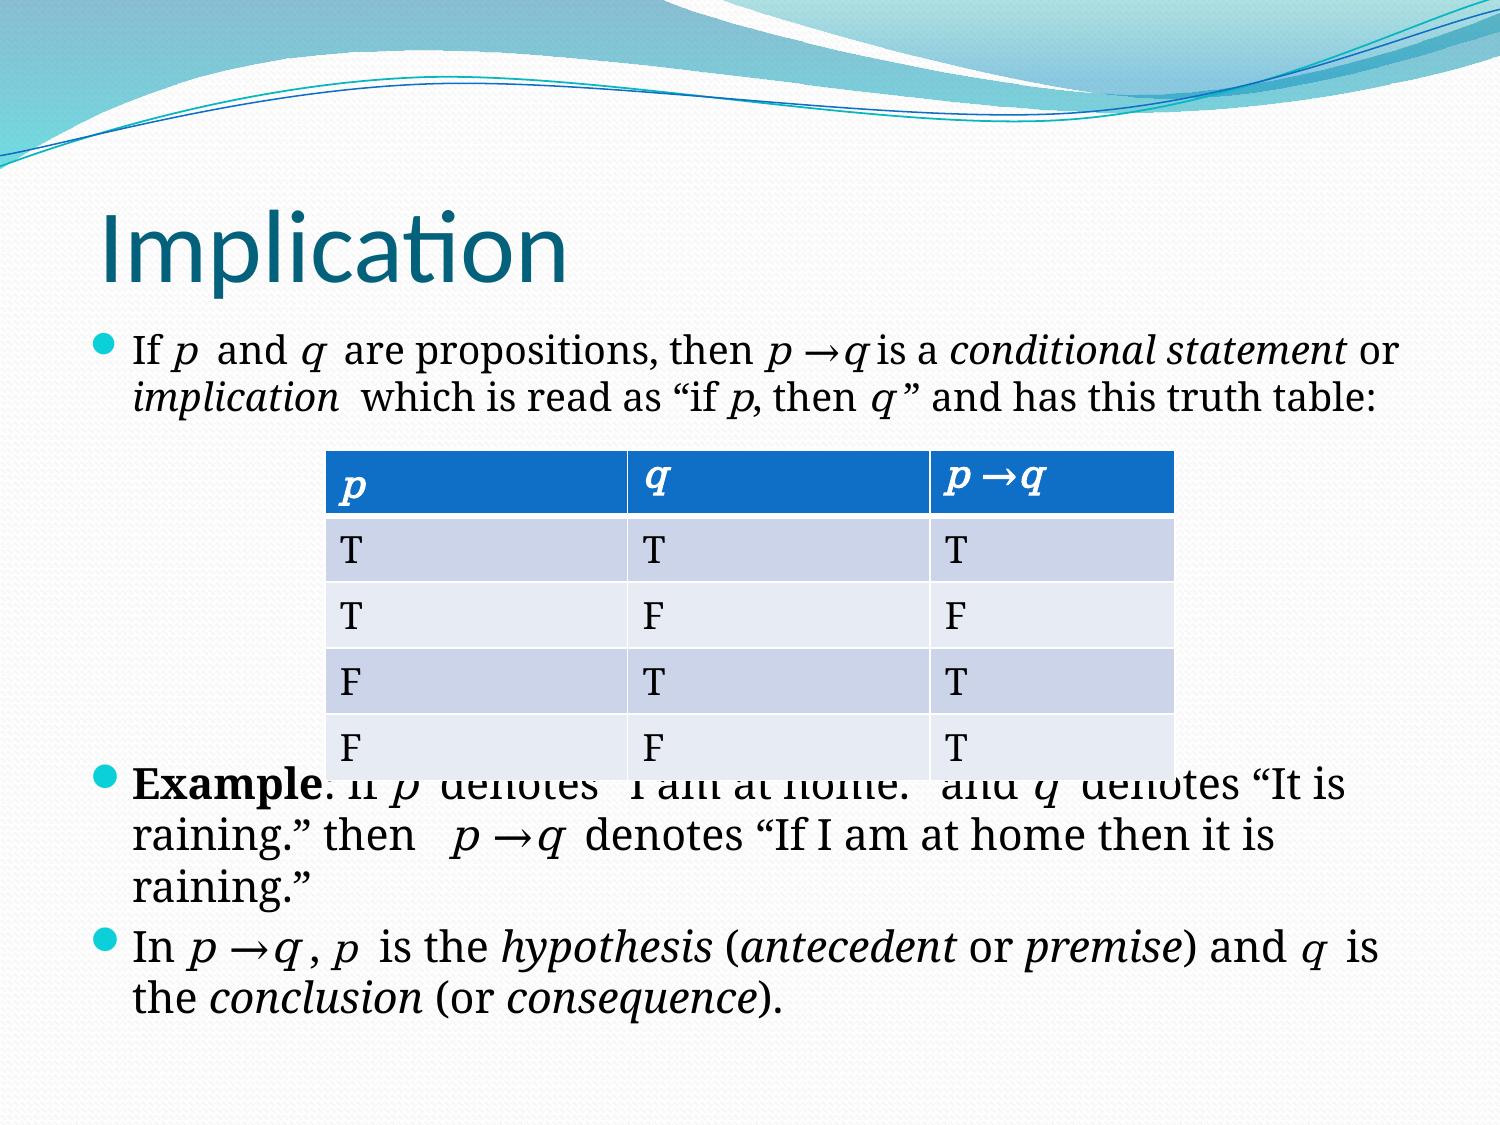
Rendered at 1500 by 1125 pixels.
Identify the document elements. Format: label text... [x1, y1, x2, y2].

table_cell T [931, 649, 1174, 713]
table_cell T [326, 519, 627, 581]
table_header q [628, 451, 929, 513]
table_cell F [931, 583, 1174, 647]
table_cell T [931, 519, 1174, 581]
table_cell F [628, 715, 929, 780]
table_cell T [326, 583, 627, 647]
title Implication [75, 115, 1425, 303]
table_header p [326, 451, 627, 513]
table_cell T [931, 715, 1174, 780]
table_header p →q [931, 451, 1174, 513]
table_cell F [326, 715, 627, 780]
list If p and q are propositions, then p →q is a conditional statement or implication which is read as “if p, then q ” and has this truth table: Example: If p denotes “I am at home.” and q denotes “It is raining.” then p →q denotes “If I am at home then it is raining.” In p →q , p is the hypothesis (antecedent or premise) and q is the conclusion (or consequence). [75, 317, 1425, 1038]
table_cell F [628, 583, 929, 647]
table_cell T [628, 519, 929, 581]
table_cell T [628, 649, 929, 713]
table_cell F [326, 649, 627, 713]
